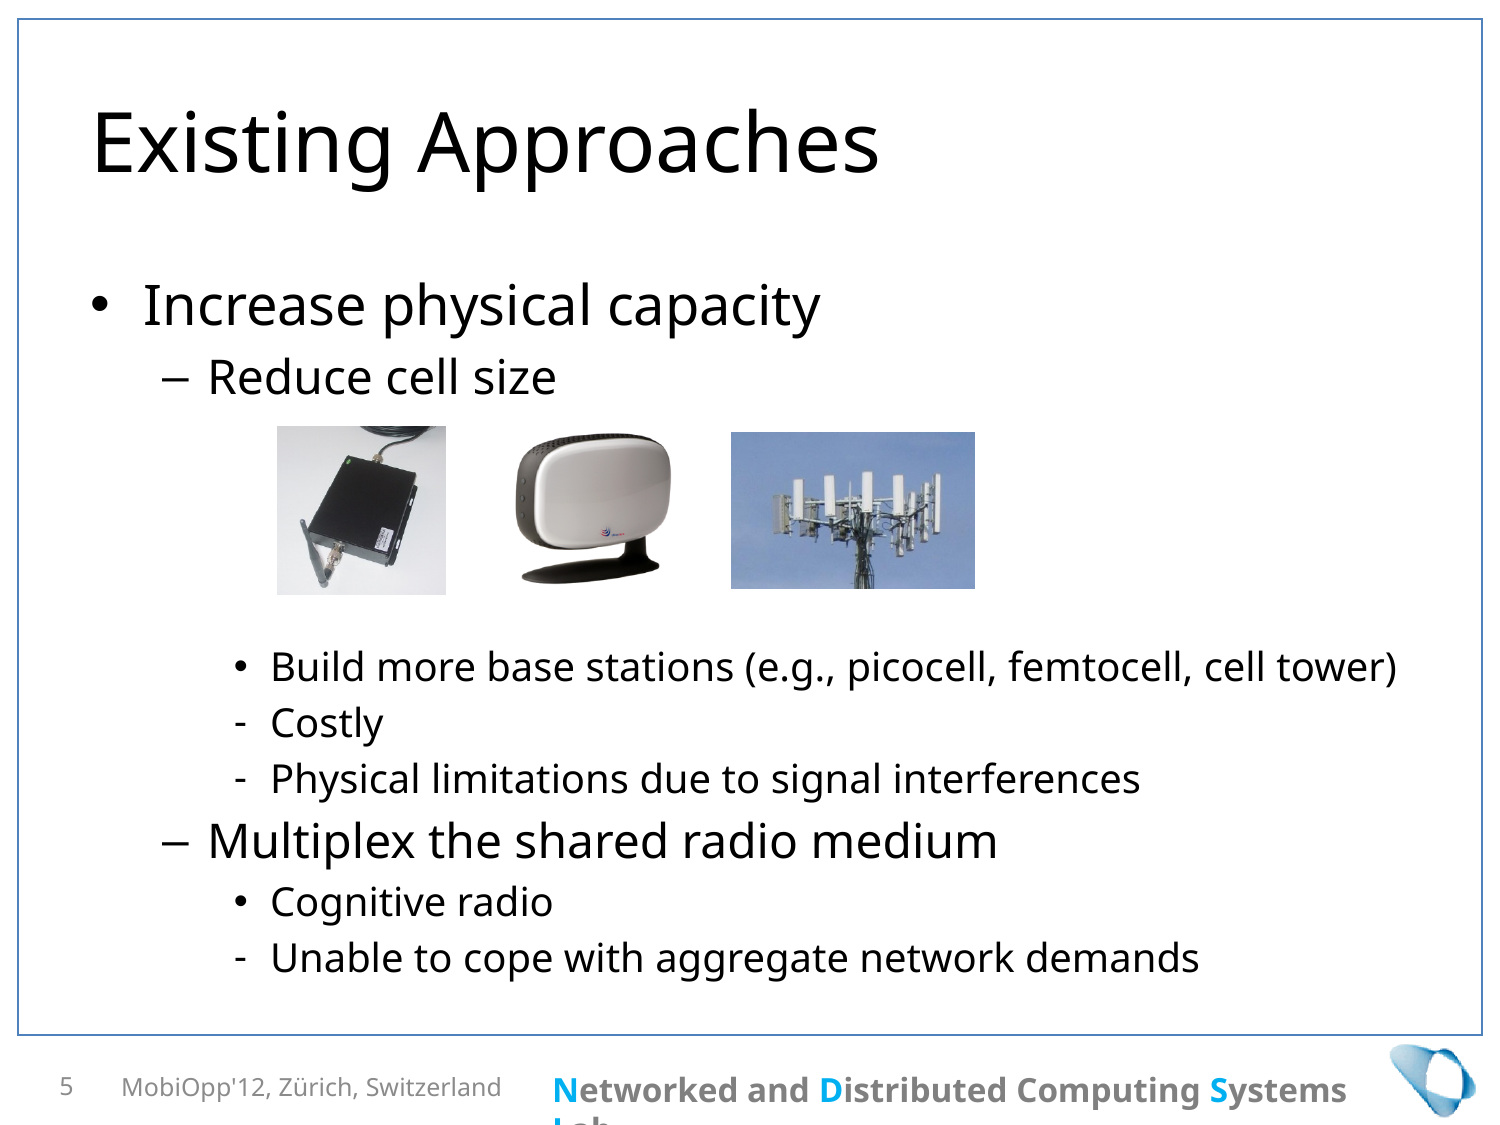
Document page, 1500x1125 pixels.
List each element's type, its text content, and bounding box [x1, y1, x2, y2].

list Increase physical capacity Reduce cell size Build more base stations (e.g., picocell, femtocell, cell tower) Costly Physical limitations due to signal interferences Multiplex the shared radio medium Cognitive radio Unable to cope with aggregate network demands [75, 262, 1425, 1005]
picture [513, 429, 673, 587]
title Existing Approaches [75, 45, 1425, 233]
picture [731, 432, 975, 589]
picture [277, 426, 446, 596]
picture [1387, 1043, 1478, 1118]
slide_number 5 [17, 1057, 89, 1118]
footer MobiOpp'12, Zürich, Switzerland [74, 1056, 550, 1117]
